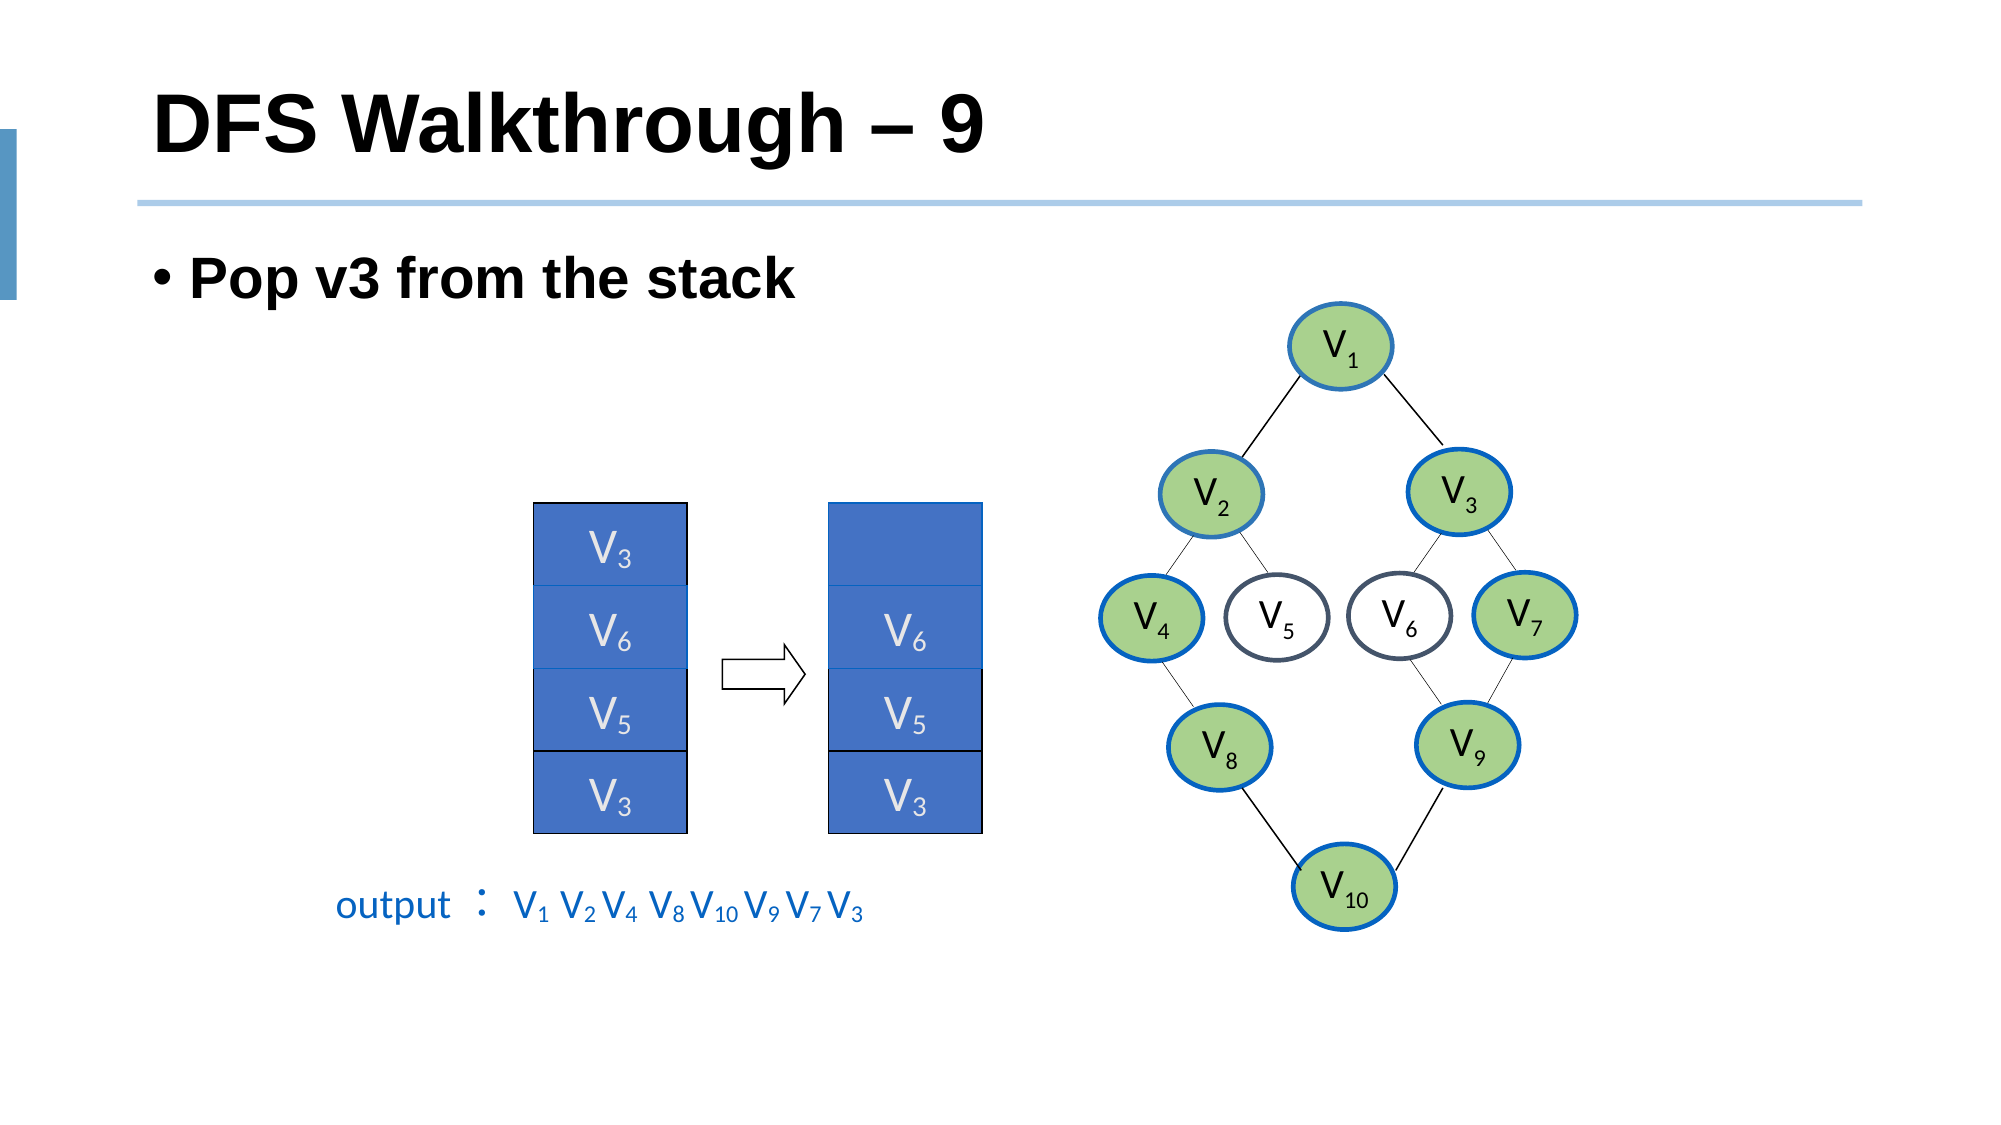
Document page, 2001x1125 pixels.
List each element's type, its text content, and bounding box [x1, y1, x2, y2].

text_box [320, 303, 1577, 935]
list Pop v3 from the stack [137, 240, 1863, 378]
title DFS Walkthrough – 9 [137, 42, 1863, 208]
